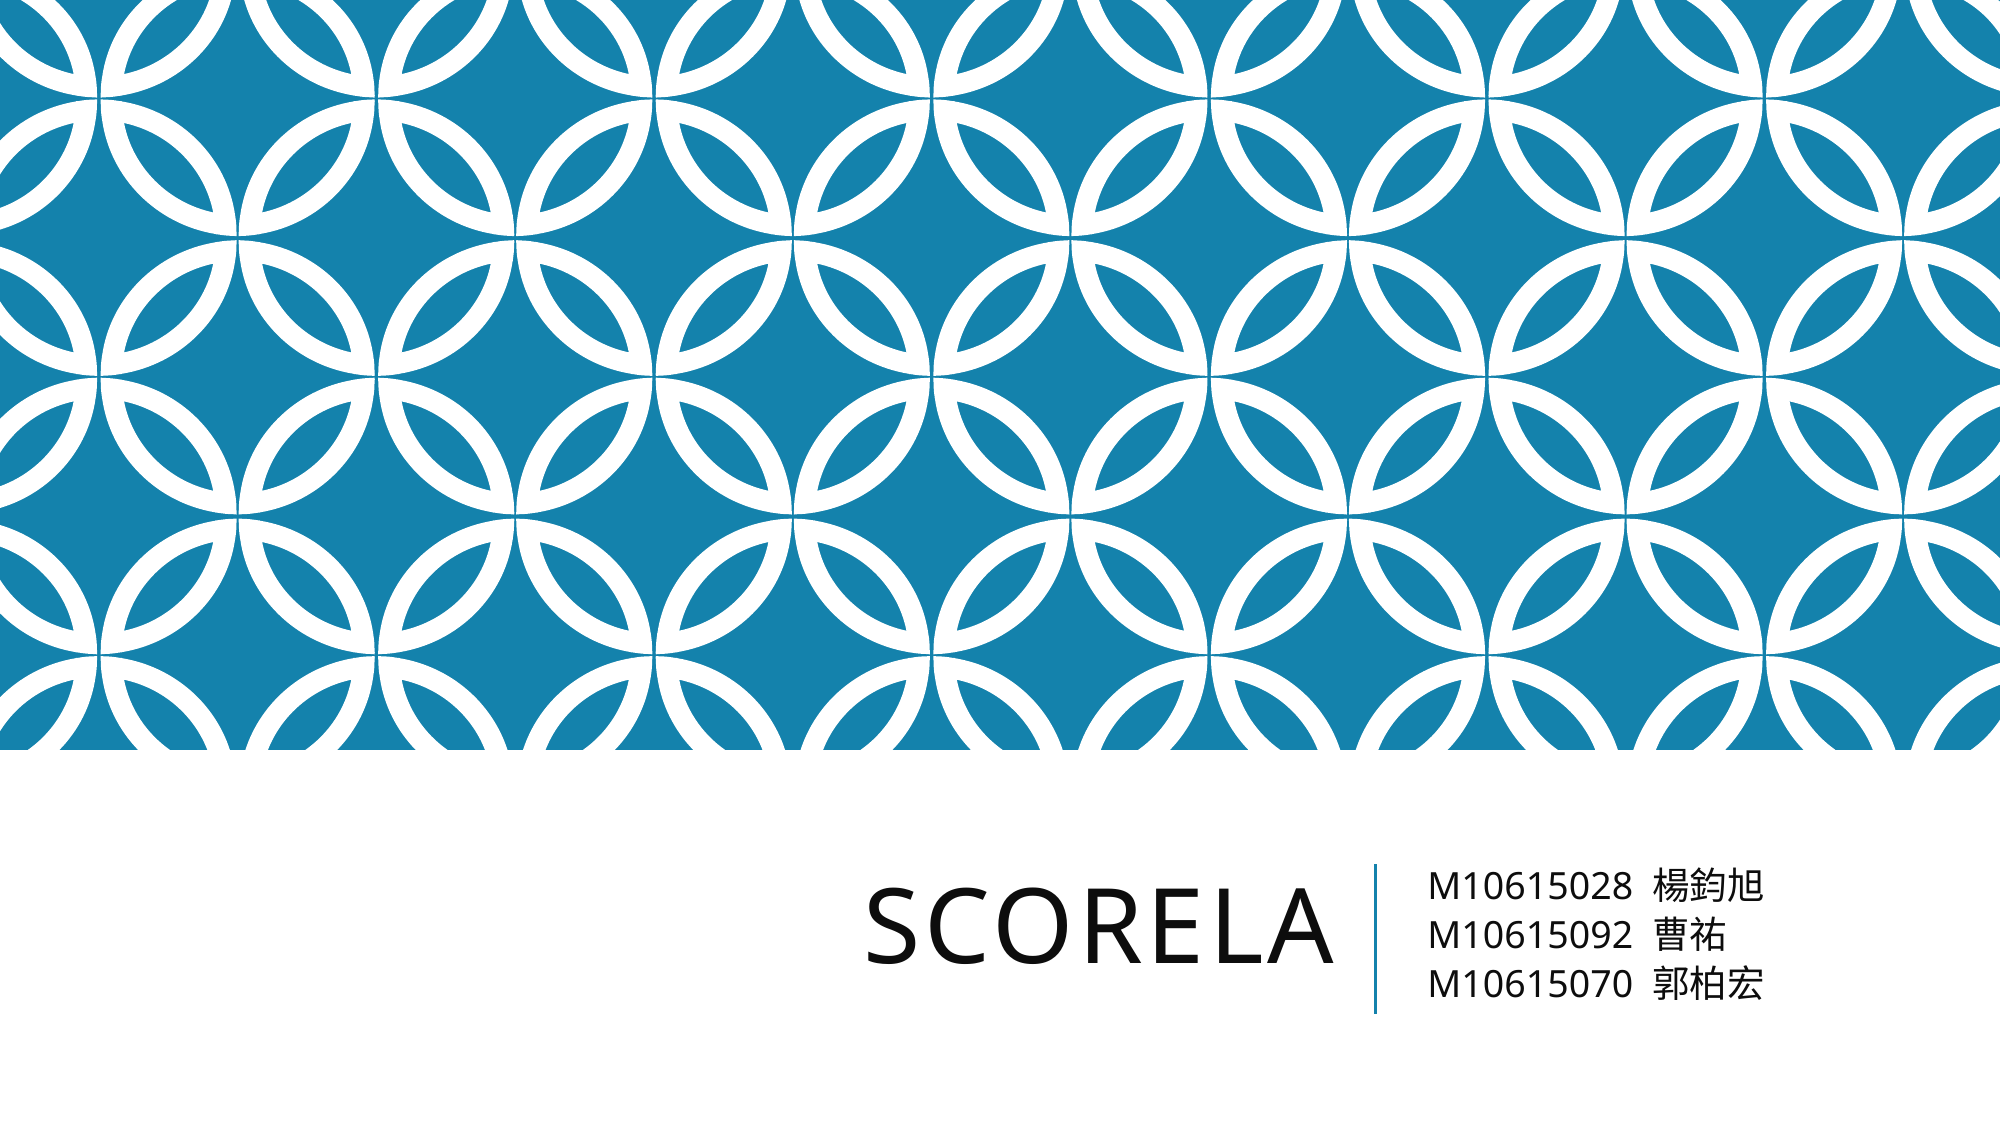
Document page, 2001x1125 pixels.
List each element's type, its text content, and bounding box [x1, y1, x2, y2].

subtitle M10615028 楊鈞旭 M10615092 曹祐 M10615070 郭柏宏 [1412, 813, 1938, 1054]
title Scorela [75, 813, 1350, 1054]
